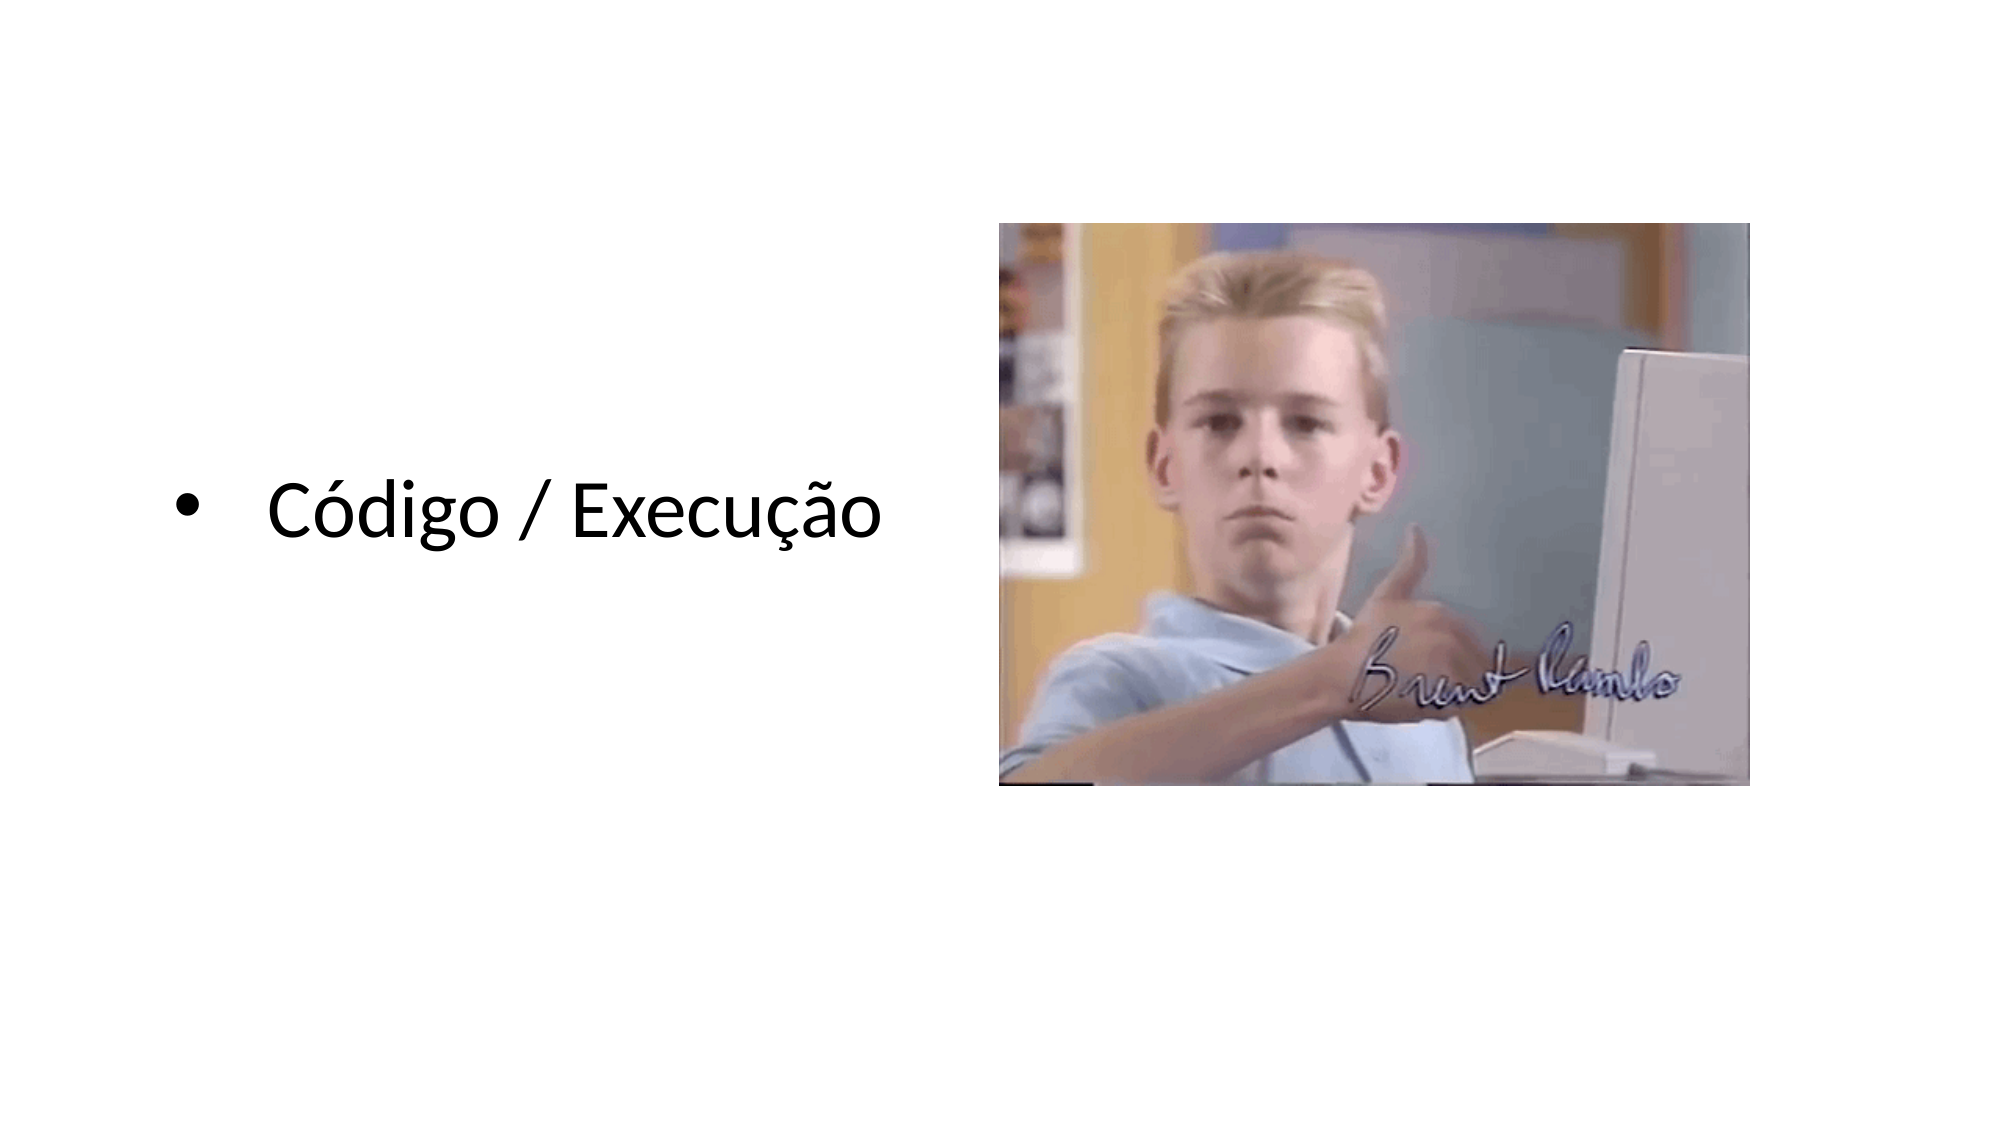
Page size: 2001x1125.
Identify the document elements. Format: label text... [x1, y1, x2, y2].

text_box Código / Execução [159, 446, 946, 562]
picture [999, 223, 1750, 786]
